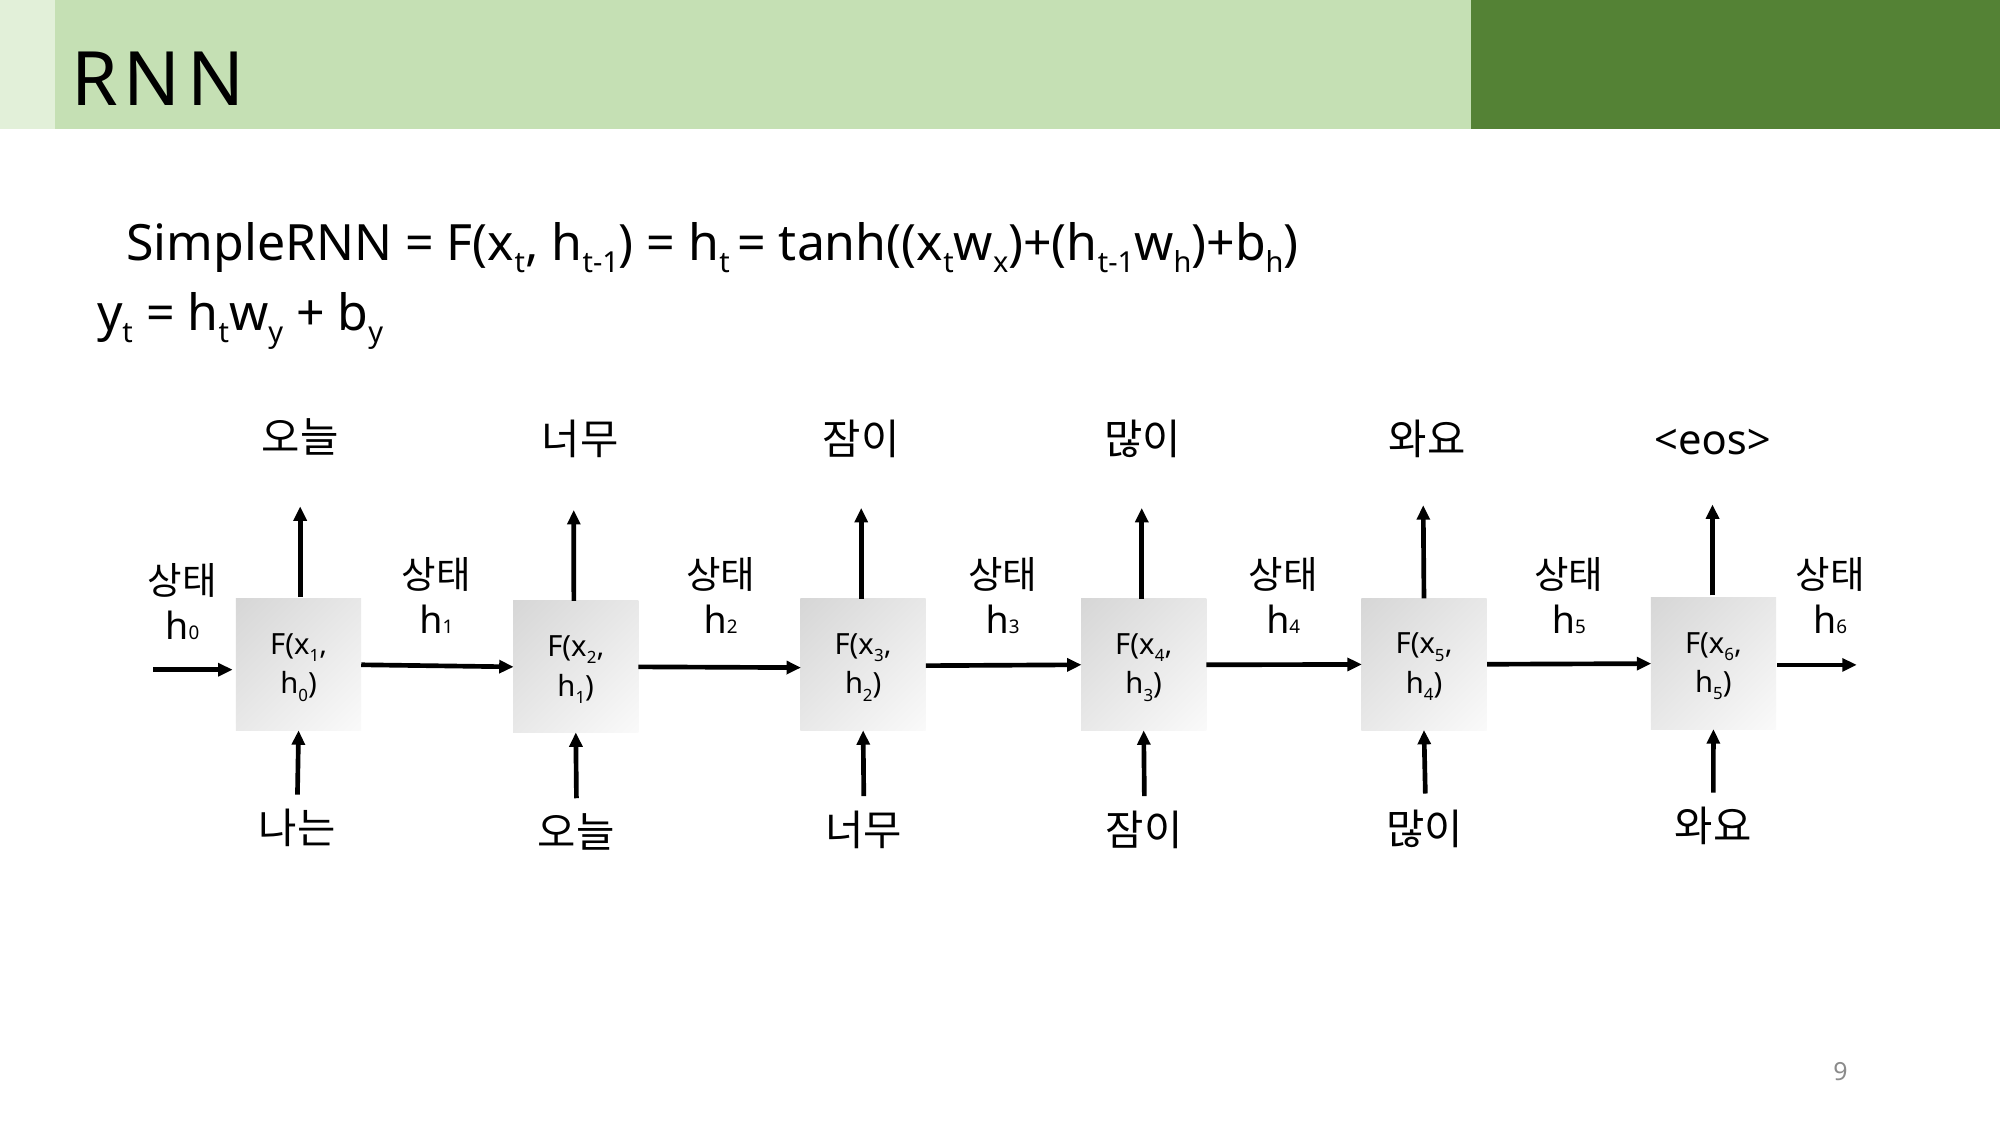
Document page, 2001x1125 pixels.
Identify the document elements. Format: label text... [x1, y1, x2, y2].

text_box 나는 [244, 794, 351, 860]
text_box [1471, 0, 2000, 129]
slide_number 9 [1412, 1042, 1863, 1103]
text_box 상태 h4 [1233, 543, 1333, 649]
text_box 상태 h2 [671, 543, 770, 649]
text_box 너무 [457, 405, 703, 471]
text_box 와요 [1300, 405, 1555, 471]
text_box F(x3, h2) [799, 598, 927, 732]
text_box [0, 0, 55, 129]
text_box yt = htwy + by [82, 273, 399, 357]
text_box 많이 [1019, 405, 1266, 471]
text_box 너무 [810, 796, 918, 861]
text_box F(x6, h5) [1650, 597, 1777, 731]
text_box 와요 [1659, 792, 1767, 858]
text_box F(x5, h4) [1360, 597, 1488, 731]
text_box F(x2, h1) [512, 600, 639, 734]
text_box 상태 h5 [1519, 543, 1619, 649]
text_box F(x1, h0) [235, 598, 362, 732]
text_box 상태 h6 [1780, 543, 1880, 649]
text_box 많이 [1371, 795, 1478, 860]
text_box RNN [55, 0, 1471, 129]
text_box 오늘 [177, 403, 423, 469]
text_box <eos> [1589, 405, 1836, 471]
text_box 상태 h0 [132, 550, 232, 655]
text_box 잠이 [738, 405, 985, 471]
text_box 상태 h3 [953, 543, 1052, 649]
text_box 오늘 [523, 798, 630, 863]
text_box 상태 h1 [387, 543, 486, 649]
text_box 잠이 [1090, 796, 1198, 861]
text_box F(x4, h3) [1080, 598, 1207, 732]
text_box SimpleRNN = F(xt, ht-1) = ht = tanh((xtwx)+(ht-1wh)+bh) [111, 202, 1314, 286]
